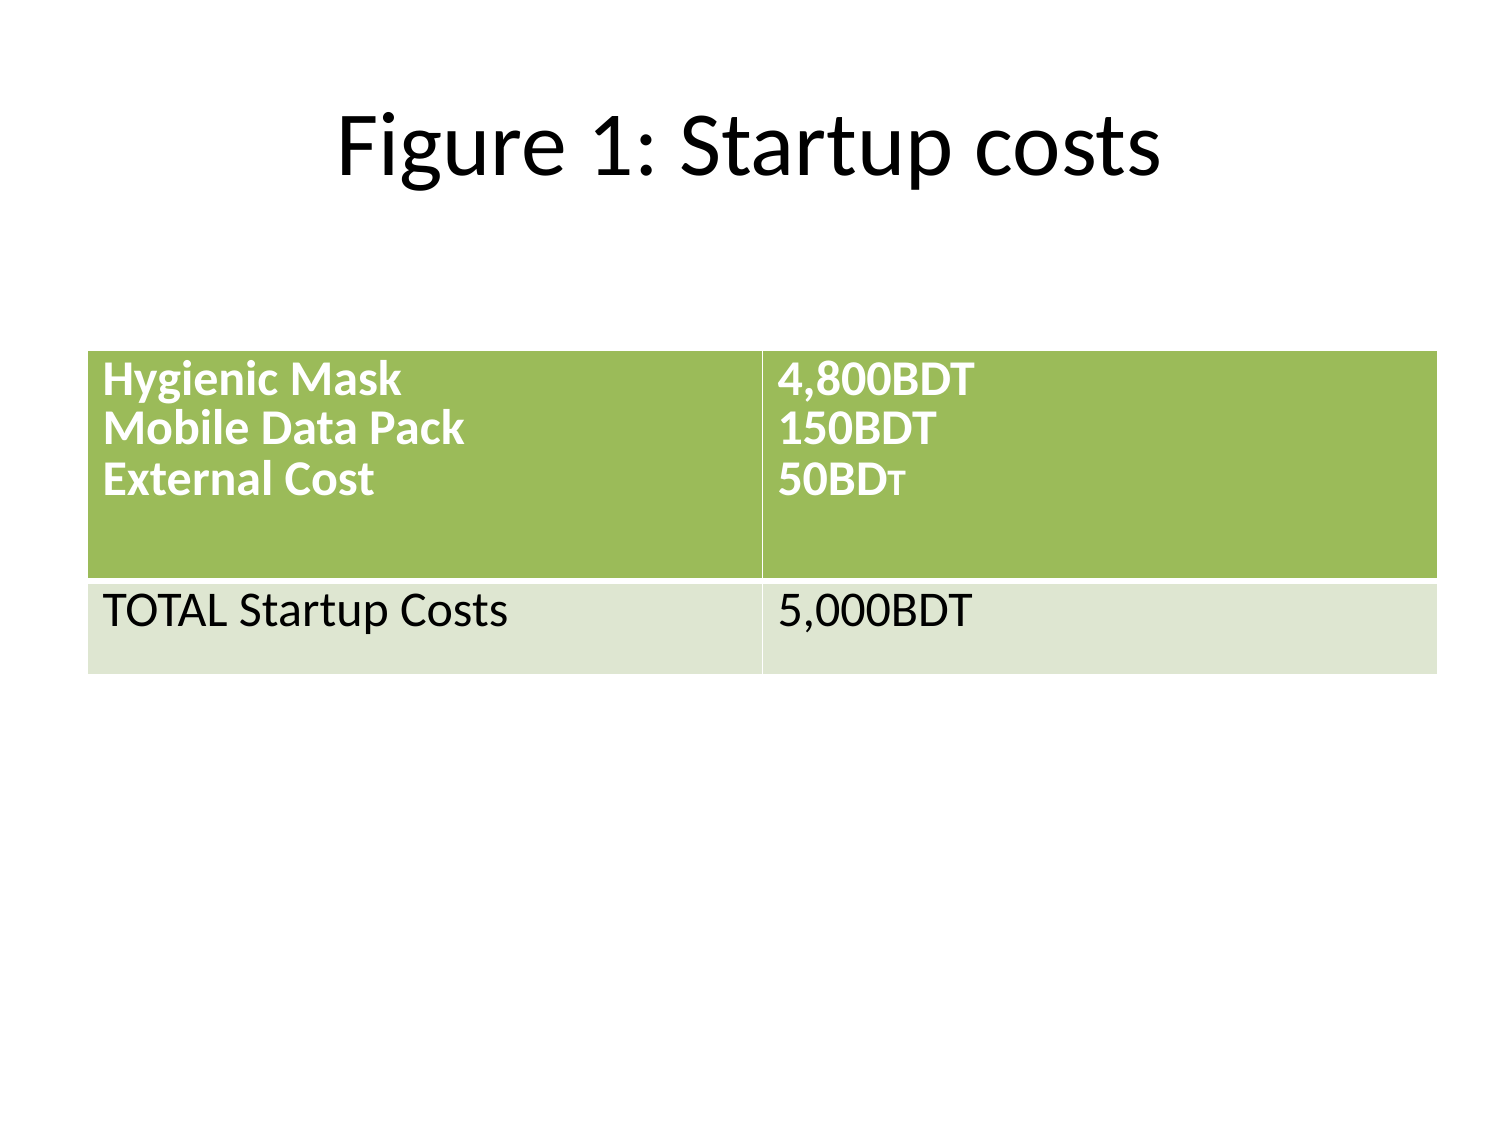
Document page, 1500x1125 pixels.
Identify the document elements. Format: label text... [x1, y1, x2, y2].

table_header Hygienic Mask Mobile Data Pack External Cost [88, 351, 762, 578]
title Figure 1: Startup costs [75, 45, 1425, 233]
table_cell TOTAL Startup Costs [88, 584, 762, 674]
table_cell 5,000BDT [763, 584, 1437, 674]
table_header 4,800BDT 150BDT 50BDT [763, 351, 1437, 578]
